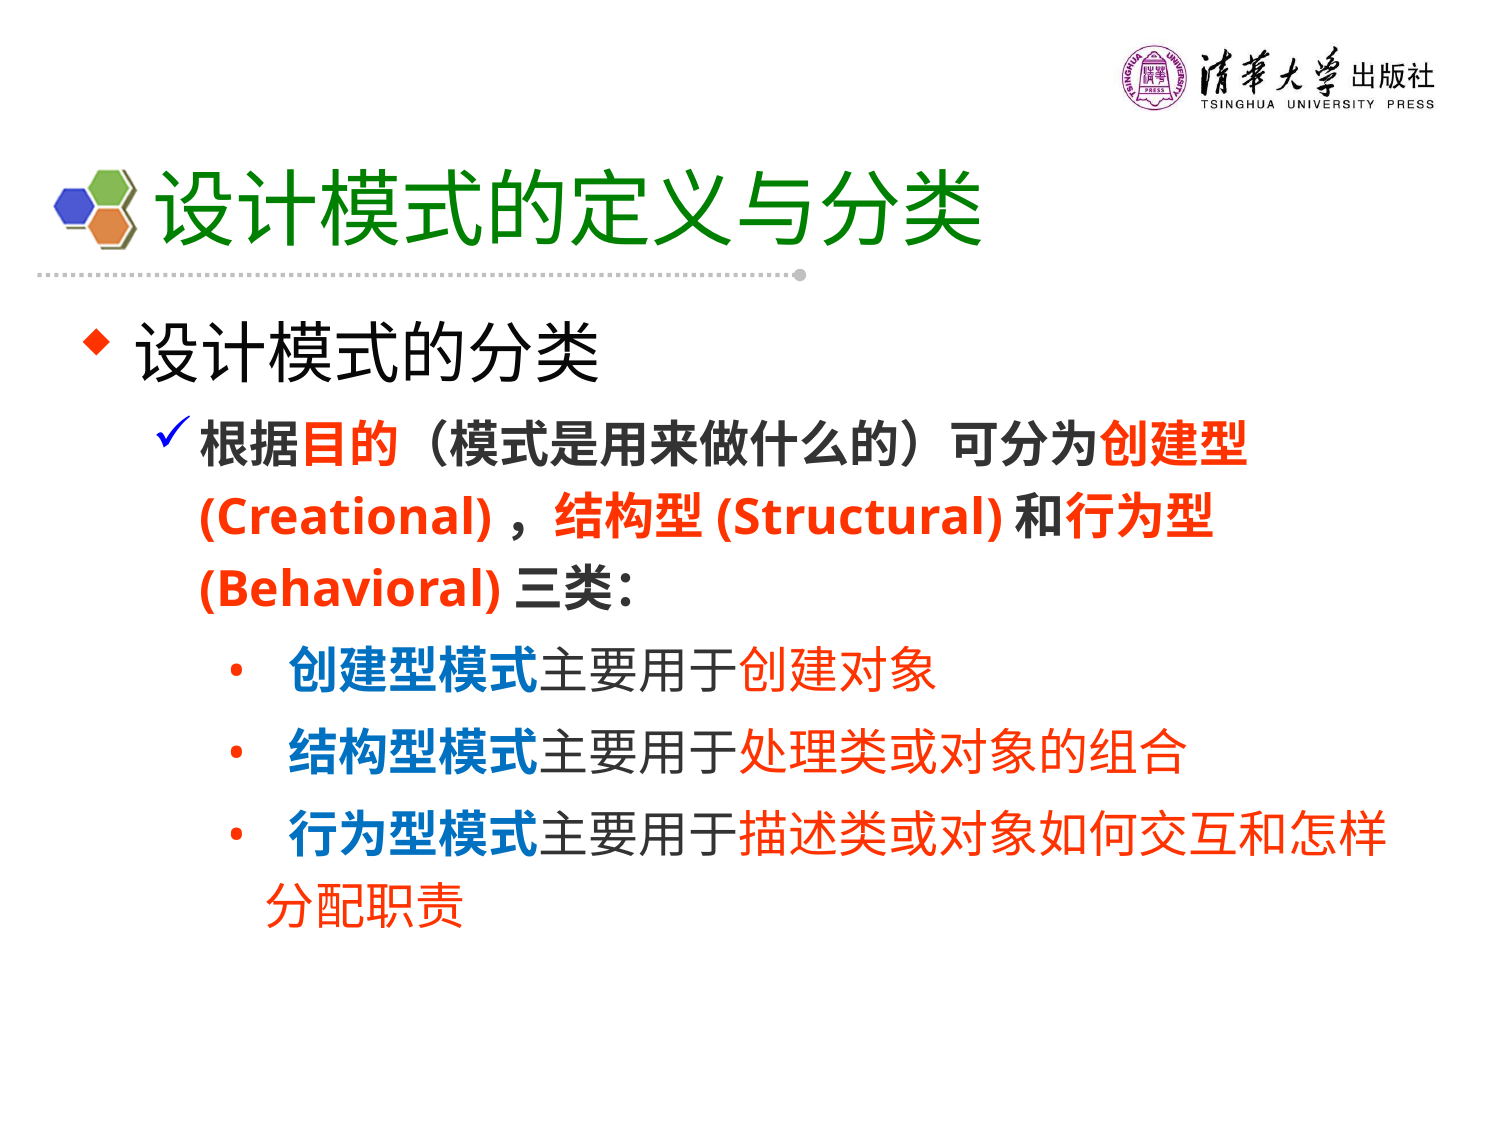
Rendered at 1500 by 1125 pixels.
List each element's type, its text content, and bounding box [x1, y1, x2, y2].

picture [1095, 37, 1463, 117]
list 设计模式的分类 根据目的（模式是用来做什么的）可分为创建型(Creational)，结构型(Structural)和行为型(Behavioral)三类： 创建型模式主要用于创建对象 结构型模式主要用于处理类或对象的组合 行为型模式主要用于描述类或对象如何交互和怎样分配职责 [62, 287, 1438, 963]
title 设计模式的定义与分类 [137, 149, 1038, 263]
picture [50, 167, 137, 250]
